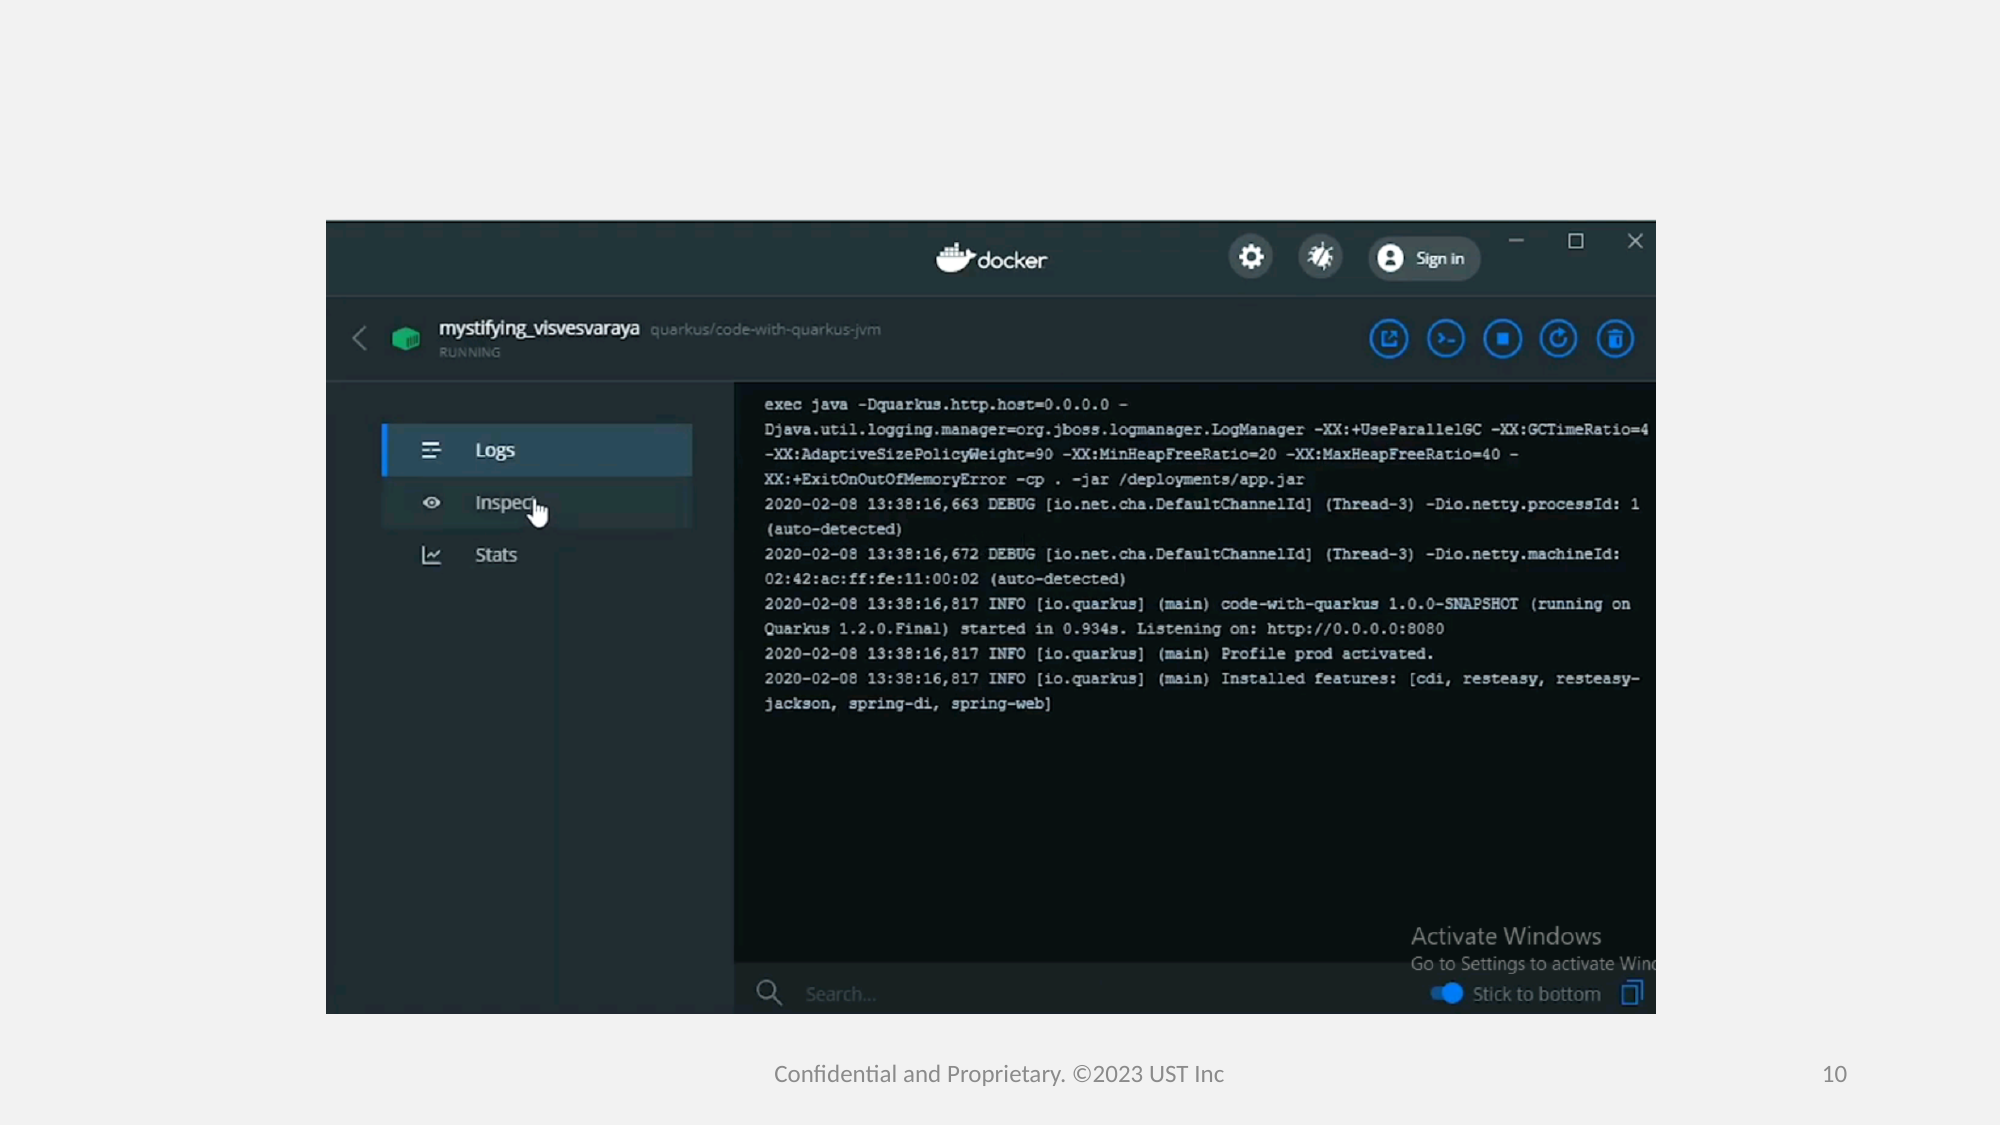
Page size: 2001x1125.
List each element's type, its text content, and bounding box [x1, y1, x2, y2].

slide_number 10 [1412, 1042, 1863, 1103]
footer Confidential and Proprietary. ©2023 UST Inc [662, 1042, 1338, 1103]
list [326, 219, 1656, 1014]
